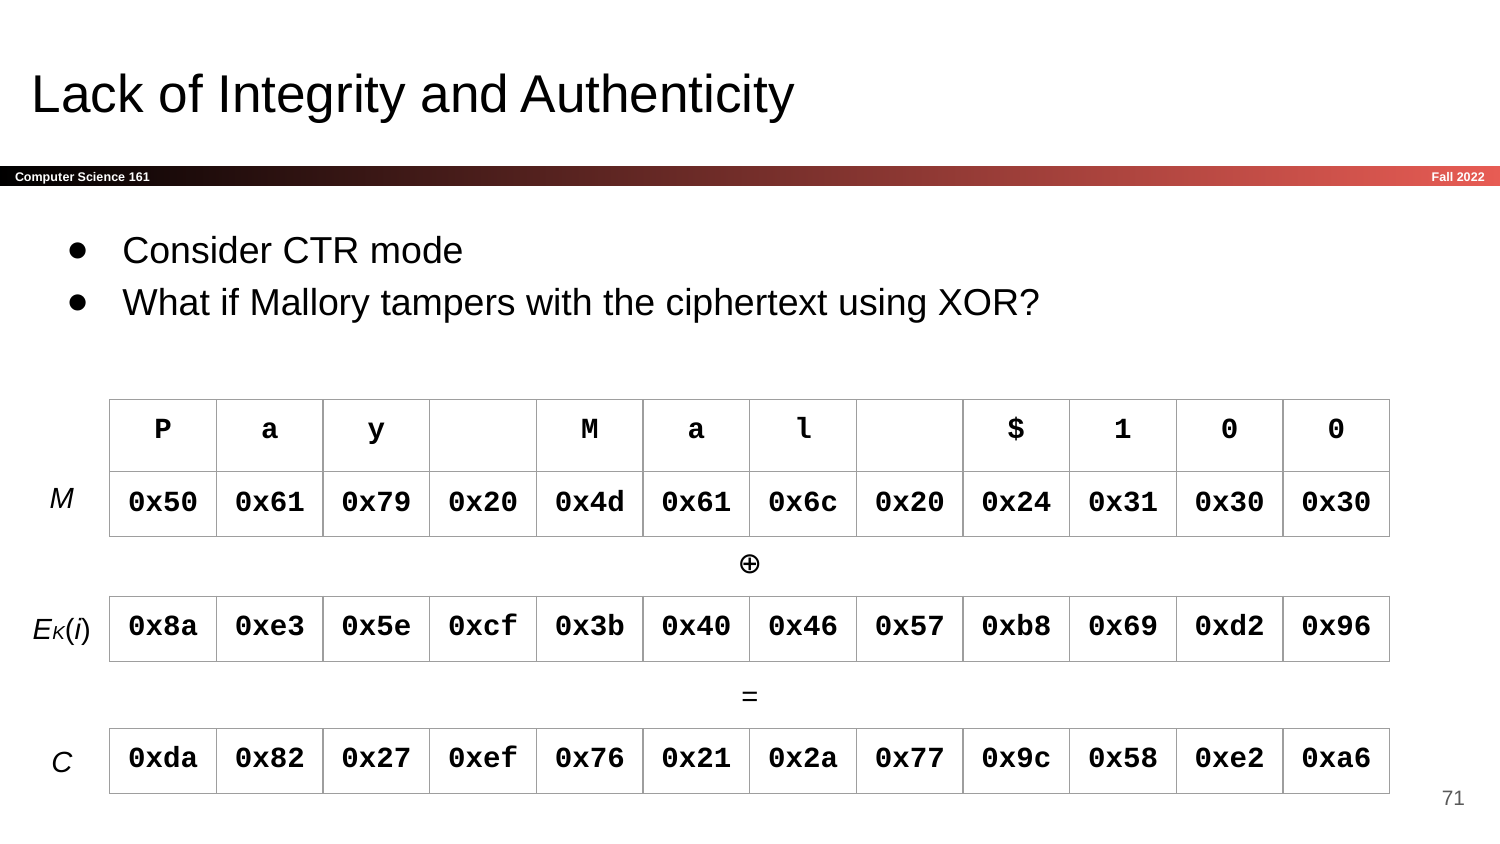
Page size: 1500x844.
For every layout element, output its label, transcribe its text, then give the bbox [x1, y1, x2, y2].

table_header 0xcf [430, 597, 536, 661]
table_header 0xe3 [217, 597, 322, 661]
table_header 0x82 [217, 729, 322, 793]
table_header 0x77 [857, 729, 962, 793]
slide_number ‹#› [1389, 764, 1480, 830]
table_cell 0x30 [1284, 472, 1389, 536]
table_header 0x40 [644, 597, 749, 661]
text_box ⊕ [704, 529, 795, 595]
table_header 0x27 [324, 729, 429, 793]
table_header P [110, 400, 216, 471]
text_box = [704, 662, 795, 728]
table_cell 0x79 [324, 472, 429, 536]
table_header a [217, 400, 322, 471]
table_header 0x2a [750, 729, 856, 793]
table_header 0xda [110, 729, 216, 793]
table_header 0x69 [1070, 597, 1176, 661]
table_cell 0x61 [644, 472, 749, 536]
table_cell 0x20 [857, 472, 962, 536]
table_cell 0x30 [1177, 472, 1282, 536]
table_header 0xb8 [964, 597, 1069, 661]
table_header [857, 400, 962, 471]
table_header 0x96 [1284, 597, 1389, 661]
list Consider CTR mode What if Mallory tampers with the ciphertext using XOR? [32, 204, 1431, 480]
table_header 0x58 [1070, 729, 1176, 793]
text_box C [16, 727, 107, 793]
table_header 0x76 [537, 729, 642, 793]
table_header [430, 400, 536, 471]
table_header M [537, 400, 642, 471]
table_cell 0x61 [217, 472, 322, 536]
table_header 0xef [430, 729, 536, 793]
table_header y [324, 400, 429, 471]
table_header l [750, 400, 856, 471]
table_cell 0x31 [1070, 472, 1176, 536]
table_header a [644, 400, 749, 471]
table_cell 0x6c [750, 472, 856, 536]
title Lack of Integrity and Authenticity [16, 44, 1415, 139]
table_cell 0x24 [964, 472, 1069, 536]
table_header 0x5e [324, 597, 429, 661]
table_header 0x21 [644, 729, 749, 793]
table_header 0x46 [750, 597, 856, 661]
table_header 0 [1284, 400, 1389, 471]
text_box M [16, 463, 107, 529]
text_box EK(i) [16, 595, 107, 661]
table_header 0xe2 [1177, 729, 1282, 793]
table_cell 0x4d [537, 472, 642, 536]
table_header 0xd2 [1177, 597, 1282, 661]
table_header 0xa6 [1284, 729, 1389, 793]
table_cell 0x50 [110, 472, 216, 536]
table_header 1 [1070, 400, 1176, 471]
table_header 0x57 [857, 597, 962, 661]
table_header 0x9c [964, 729, 1069, 793]
table_header $ [964, 400, 1069, 471]
table_header 0x8a [110, 597, 216, 661]
table_header 0 [1177, 400, 1282, 471]
table_header 0x3b [537, 597, 642, 661]
table_cell 0x20 [430, 472, 536, 536]
